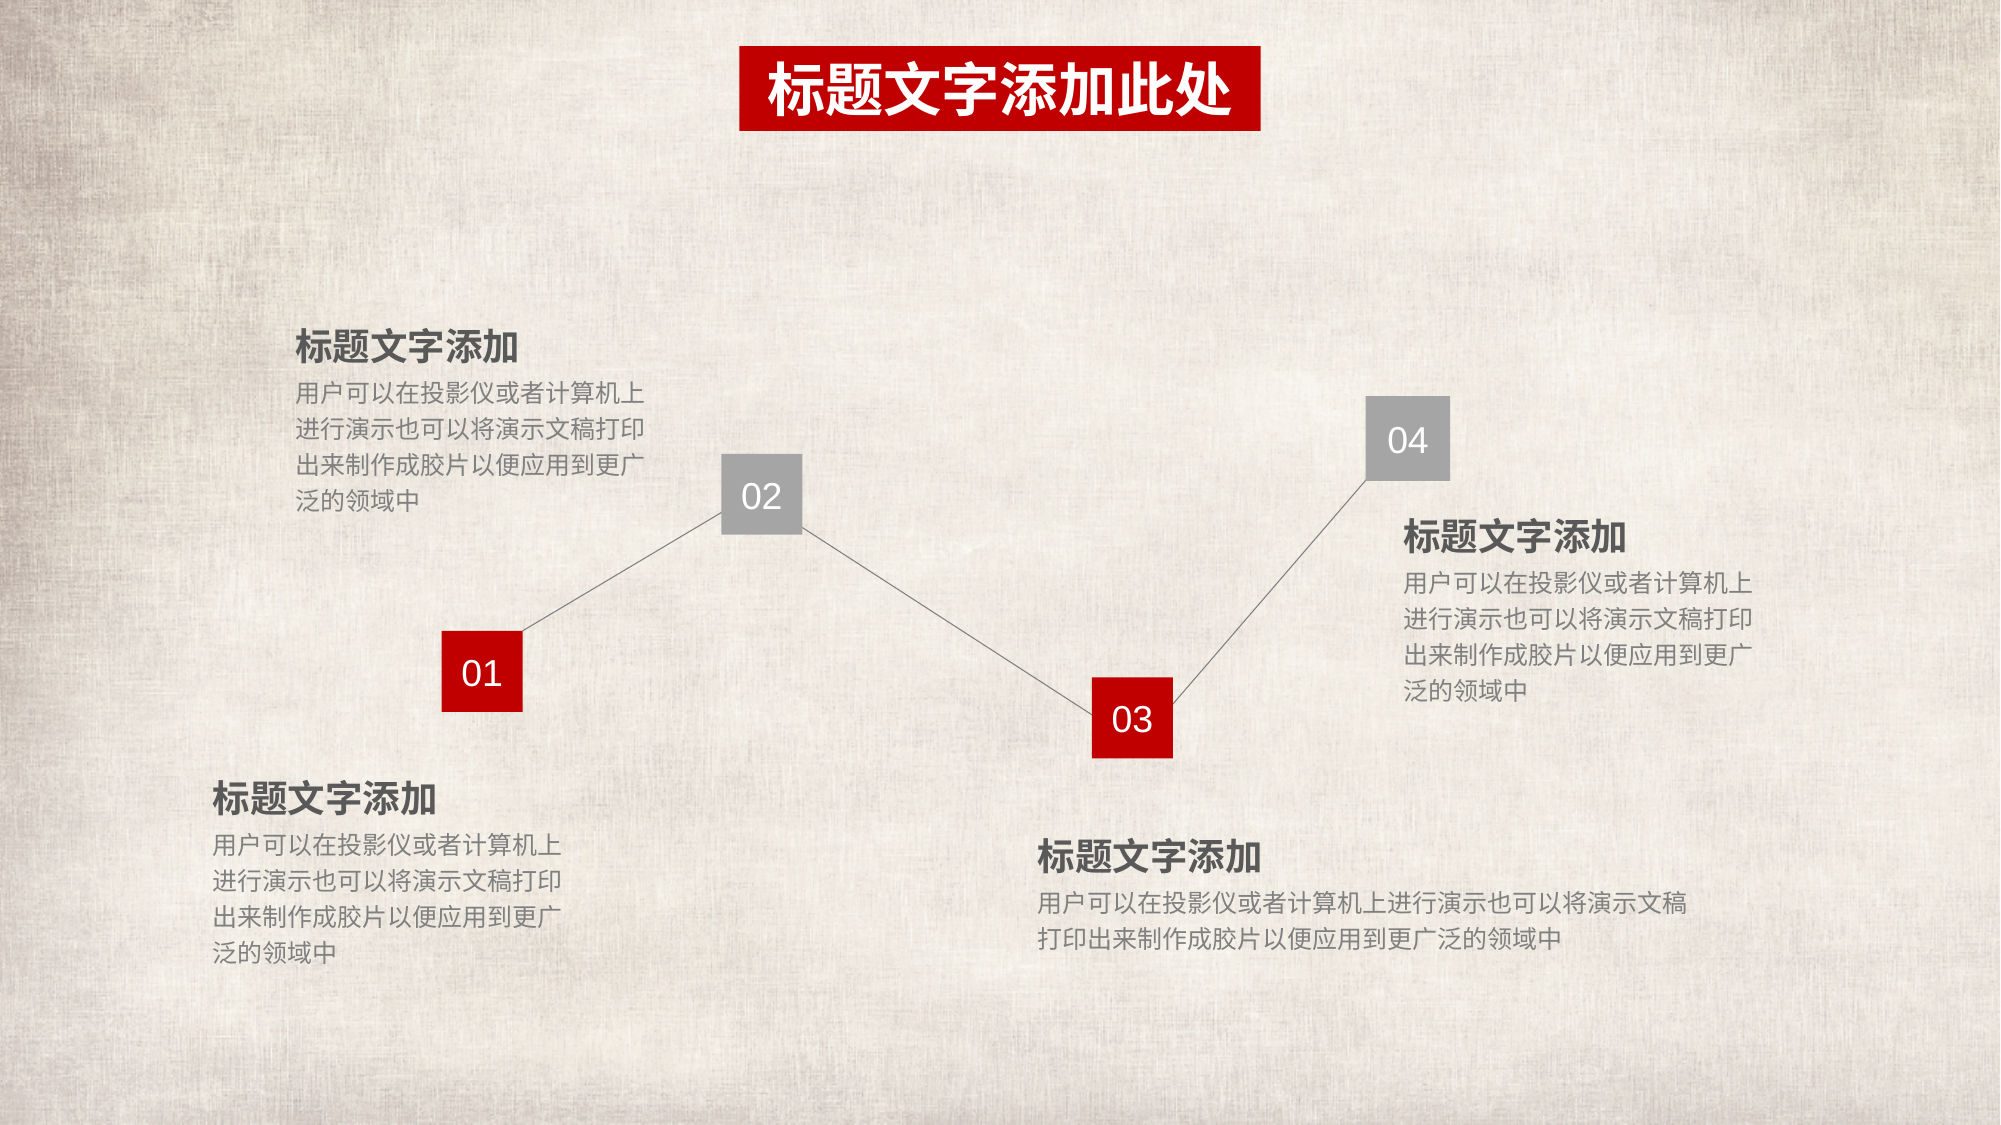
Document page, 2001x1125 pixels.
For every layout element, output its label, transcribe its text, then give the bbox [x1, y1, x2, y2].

picture [0, 0, 2001, 1125]
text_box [1023, 816, 1709, 962]
text_box 01 [441, 630, 524, 713]
text_box 标题文字添加此处 [739, 46, 1261, 131]
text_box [280, 306, 684, 522]
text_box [1154, 453, 1389, 725]
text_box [773, 509, 1108, 725]
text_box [198, 758, 601, 974]
text_box 03 [1091, 676, 1174, 759]
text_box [522, 501, 741, 631]
text_box 04 [1365, 395, 1451, 482]
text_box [1389, 496, 1792, 712]
text_box 02 [720, 453, 803, 536]
